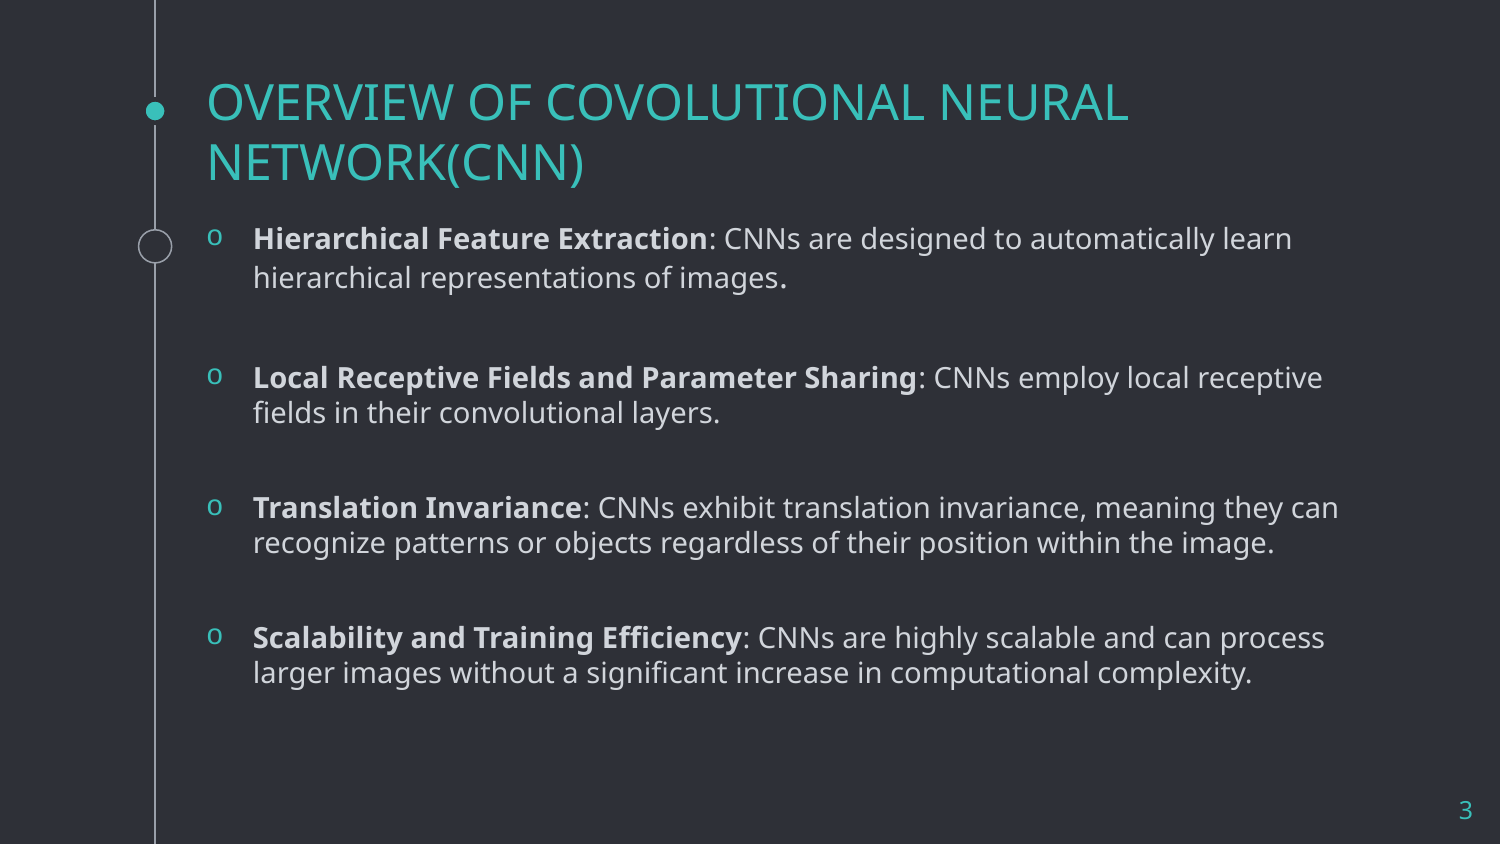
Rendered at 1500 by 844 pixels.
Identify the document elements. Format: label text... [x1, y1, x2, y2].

text_box Hierarchical Feature Extraction: CNNs are designed to automatically learn hierarchical representations of images. Local Receptive Fields and Parameter Sharing: CNNs employ local receptive fields in their convolutional layers. Translation Invariance: CNNs exhibit translation invariance, meaning they can recognize patterns or objects regardless of their position within the image. Scalability and Training Efficiency: CNNs are highly scalable and can process larger images without a significant increase in computational complexity. [191, 204, 1376, 745]
slide_number 3 [1398, 779, 1489, 832]
title OVERVIEW OF COVOLUTIONAL NEURAL NETWORK(CNN) [191, 99, 1317, 204]
